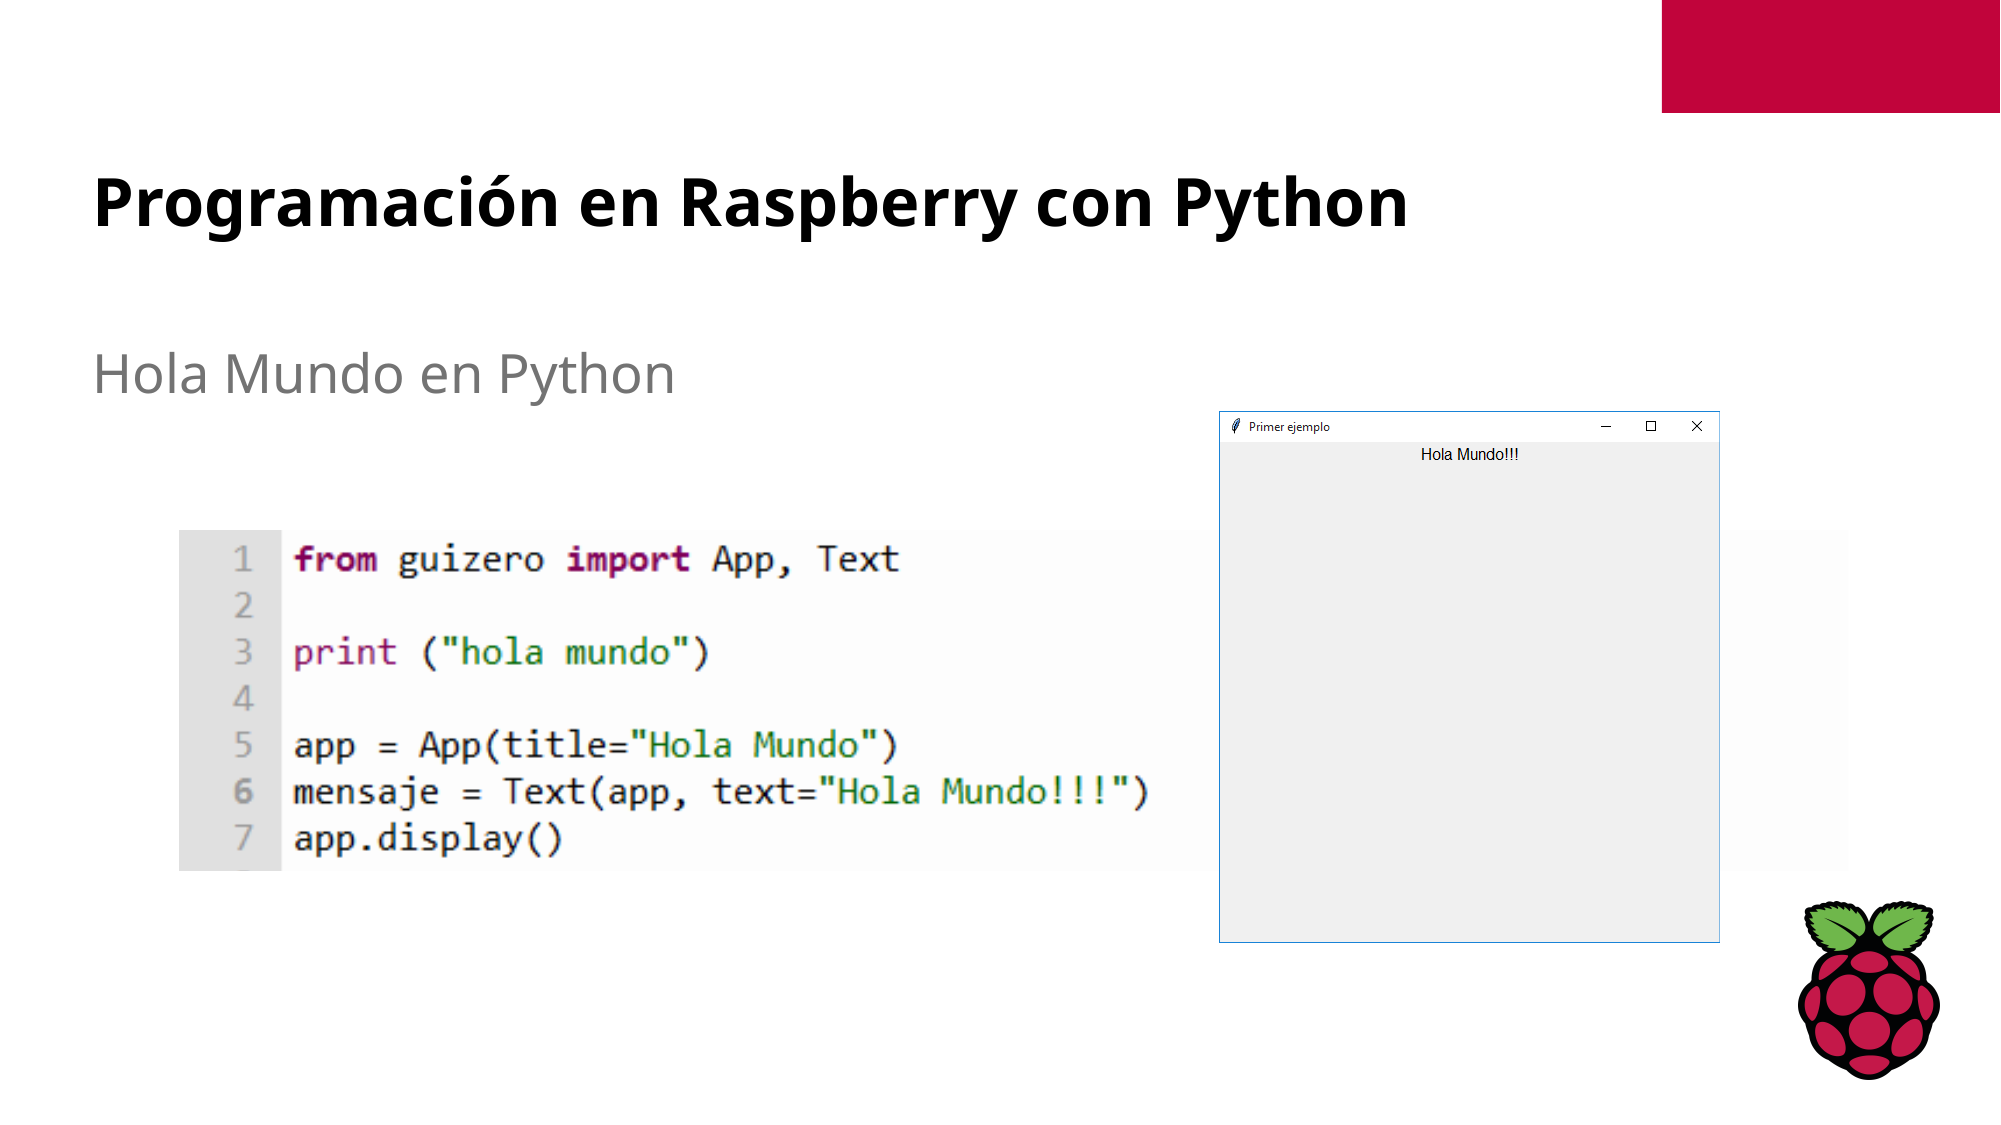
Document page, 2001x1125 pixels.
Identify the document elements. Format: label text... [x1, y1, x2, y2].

text_box Hola Mundo en Python [77, 314, 1780, 760]
picture [1797, 900, 1940, 1080]
text_box [1661, 0, 2000, 113]
text_box Programación en Raspberry con Python [77, 129, 1427, 256]
picture [178, 411, 1849, 943]
